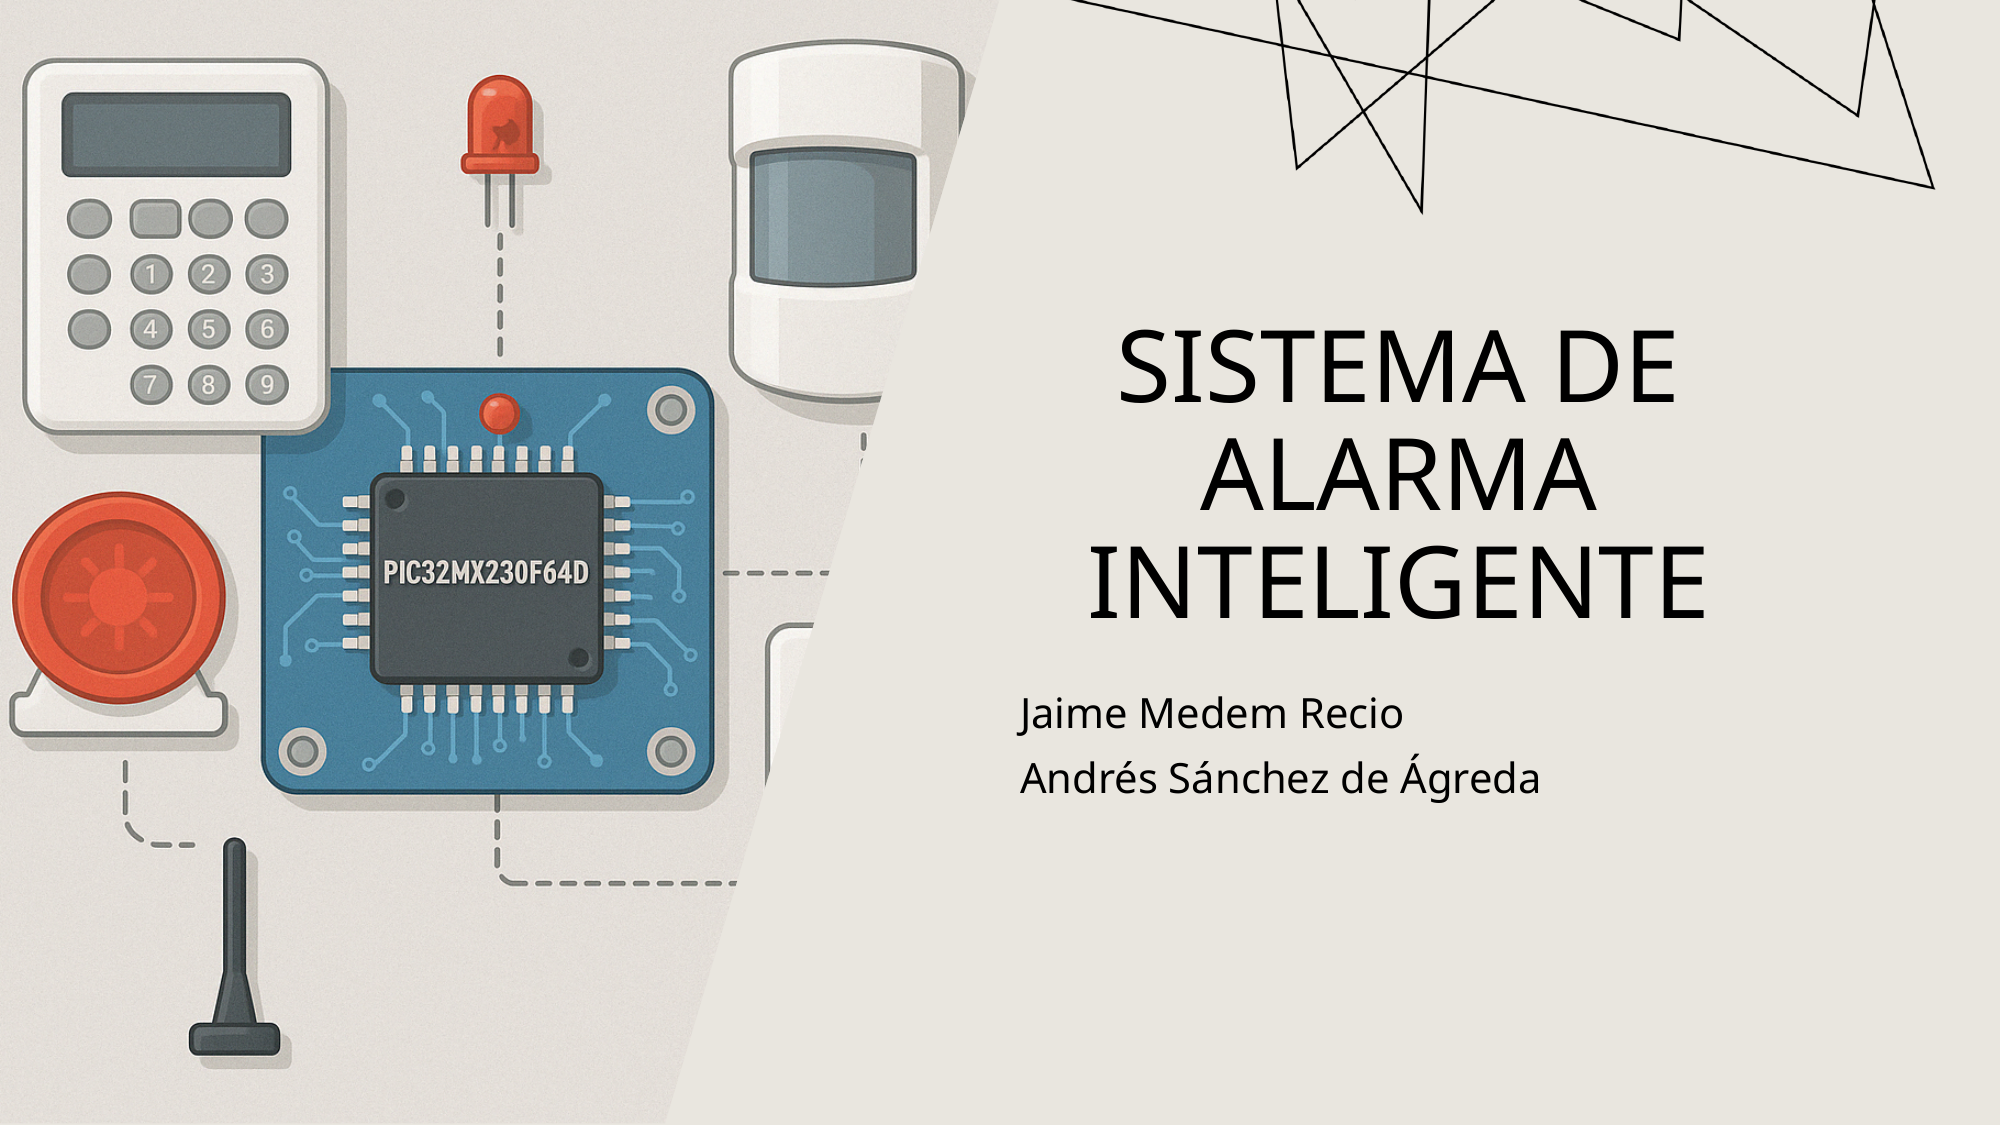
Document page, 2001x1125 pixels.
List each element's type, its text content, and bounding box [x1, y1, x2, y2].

title Sistema de Alarma Inteligente [1004, 233, 1794, 648]
list Jaime Medem Recio Andrés Sánchez de Ágreda [1004, 684, 1794, 1077]
picture [0, 0, 1000, 1124]
picture [1039, 0, 2001, 216]
